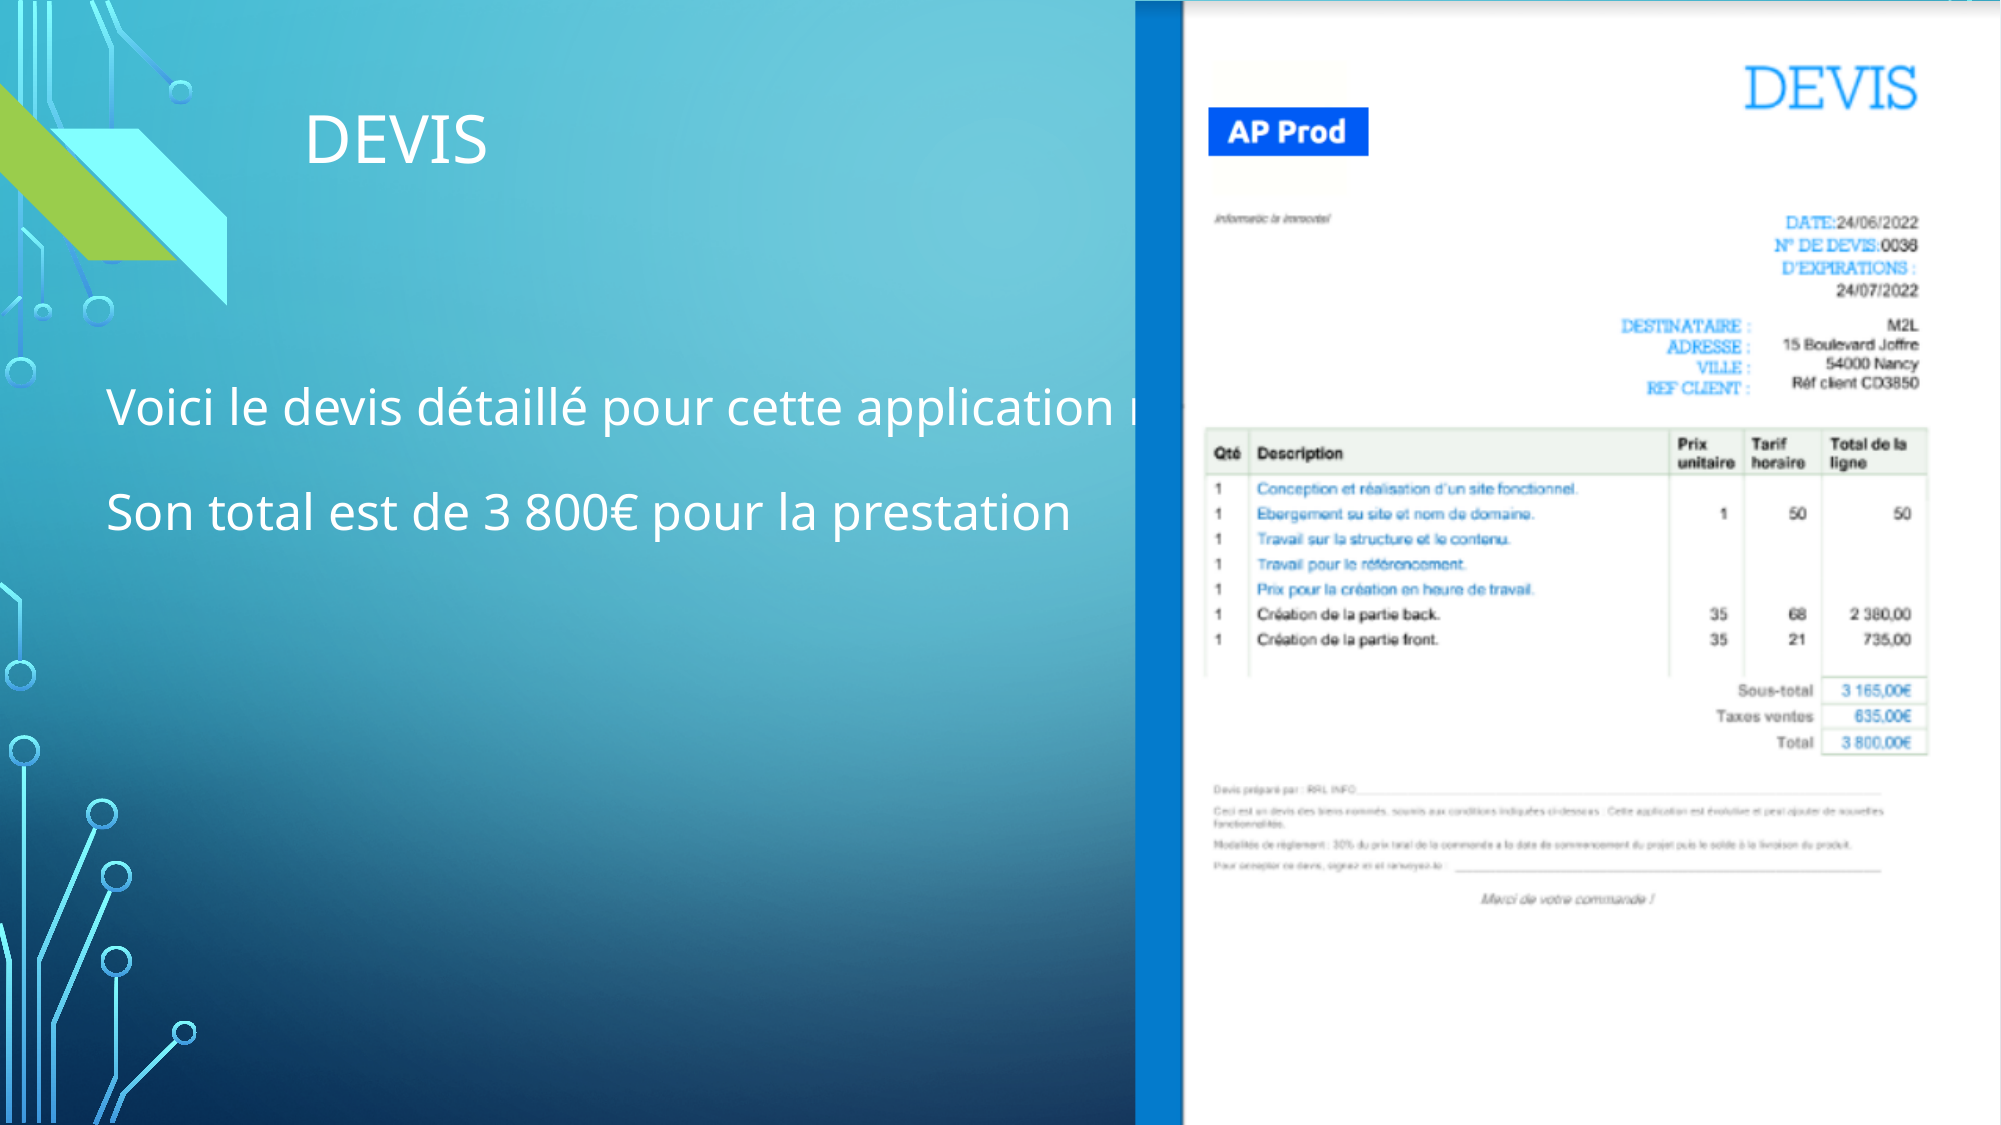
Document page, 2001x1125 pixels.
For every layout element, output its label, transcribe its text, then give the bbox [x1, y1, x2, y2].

picture [1135, 1, 2000, 1125]
list Voici le devis détaillé pour cette application mobile. Son total est de 3 800€ pour la prestation [86, 342, 1135, 980]
title Devis [283, 86, 1135, 287]
